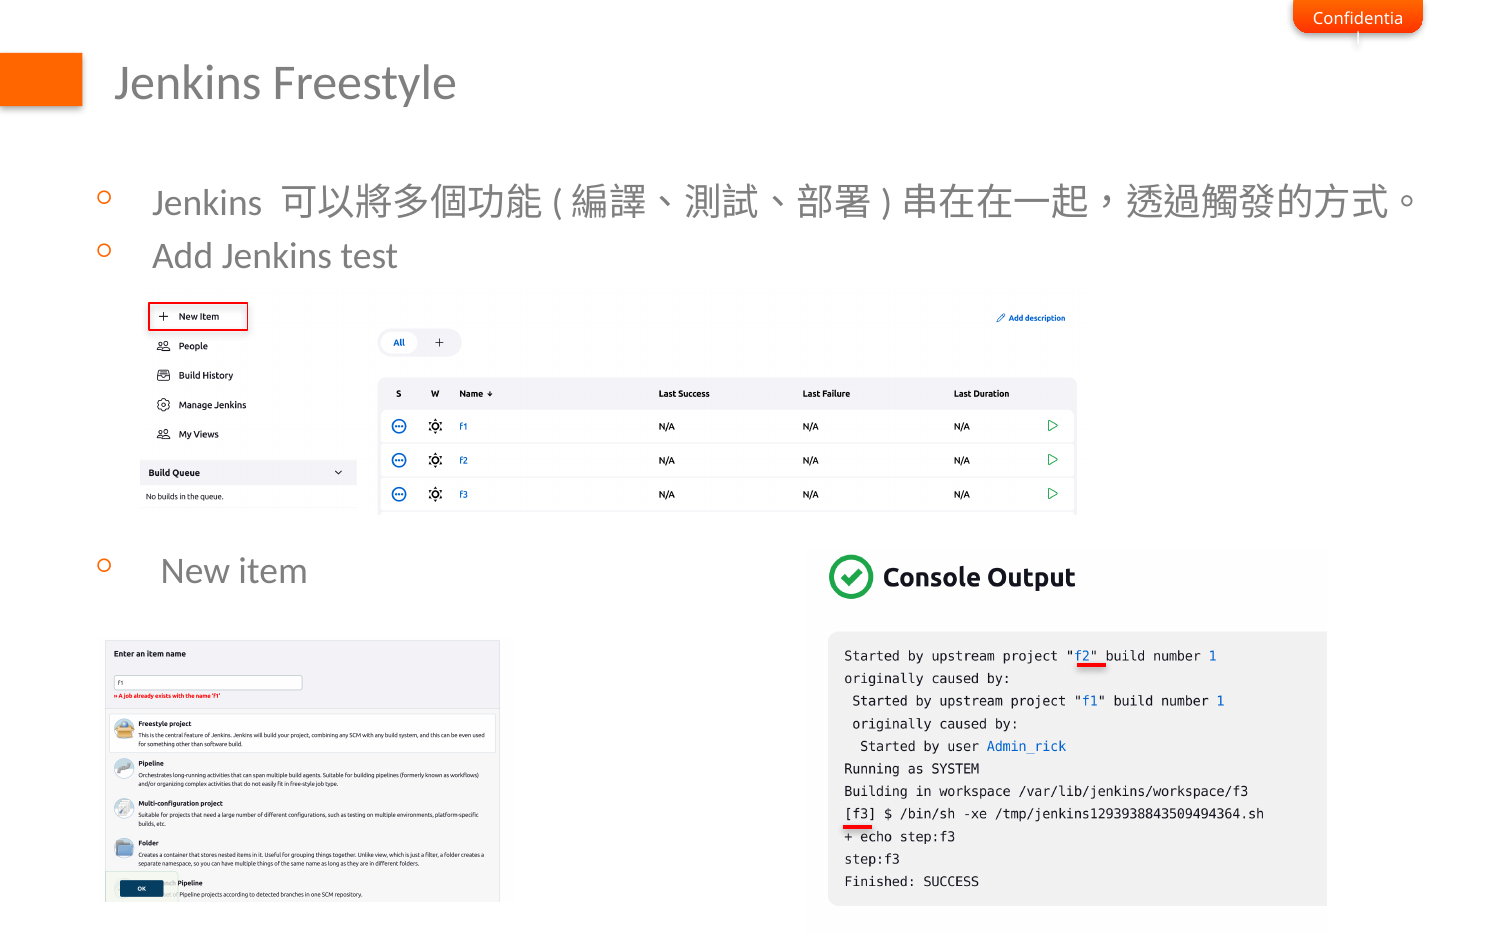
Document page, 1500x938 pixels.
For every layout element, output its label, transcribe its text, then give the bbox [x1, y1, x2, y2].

picture [140, 288, 1092, 515]
list Jenkins 可以將多個功能(編譯、測試、部署)串在在一起，透過觸發的方式。 Add Jenkins test New item [80, 170, 1431, 838]
picture [803, 548, 1327, 934]
title Jenkins Freestyle [99, 22, 1413, 137]
picture [98, 637, 515, 903]
